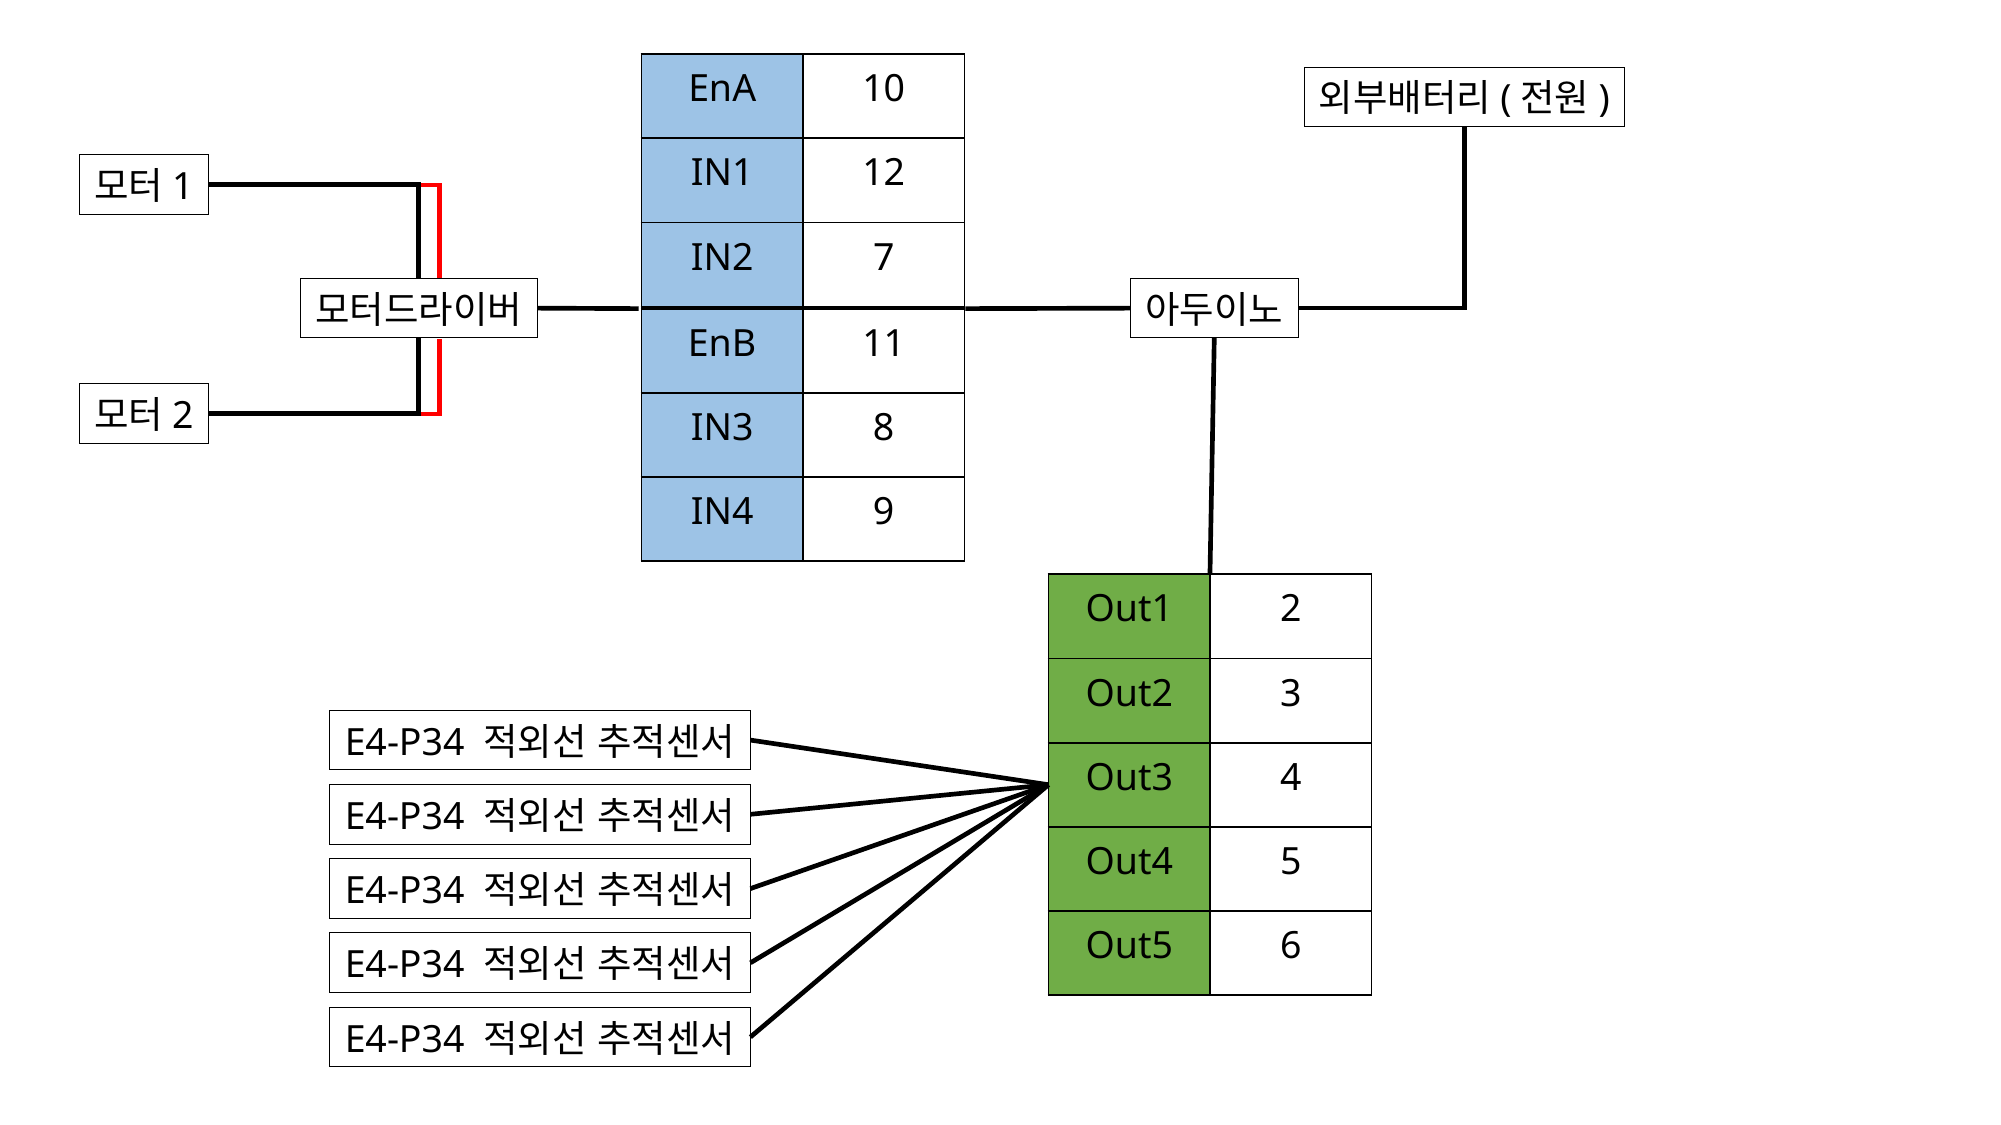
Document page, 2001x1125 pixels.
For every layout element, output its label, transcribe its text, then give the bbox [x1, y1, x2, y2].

table_header EnB [642, 310, 802, 392]
text_box 모터드라이버 [300, 278, 538, 338]
table_cell 7 [804, 223, 964, 306]
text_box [1210, 338, 1215, 575]
table_header 11 [804, 310, 964, 392]
table_cell IN3 [642, 394, 802, 476]
text_box E4-P34 적외선 추적센서 [329, 932, 751, 993]
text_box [419, 184, 440, 279]
table_cell 9 [804, 478, 964, 560]
table_cell 12 [804, 139, 964, 222]
table_cell IN4 [642, 478, 802, 560]
table_header 2 [1211, 575, 1371, 658]
table_cell 4 [1211, 744, 1371, 826]
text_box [1294, 138, 1476, 298]
text_box 아두이노 [1130, 278, 1299, 338]
table_header EnA [642, 55, 802, 137]
table_cell Out4 [1049, 828, 1209, 910]
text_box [207, 338, 419, 415]
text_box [419, 338, 440, 415]
table_cell IN2 [642, 223, 802, 306]
text_box 외부배터리(전원) [1304, 67, 1625, 127]
table_cell IN1 [642, 139, 802, 222]
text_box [767, 784, 1049, 1038]
table_cell Out3 [1049, 744, 1209, 826]
table_cell 6 [1211, 912, 1371, 994]
text_box E4-P34 적외선 추적센서 [329, 858, 751, 919]
table_cell Out2 [1049, 659, 1209, 742]
text_box 모터2 [79, 383, 209, 444]
text_box E4-P34 적외선 추적센서 [329, 784, 751, 845]
table_cell 3 [1211, 659, 1371, 742]
text_box 모터1 [79, 154, 209, 215]
table_header 10 [804, 55, 964, 137]
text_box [767, 740, 1049, 784]
text_box E4-P34 적외선 추적센서 [329, 710, 751, 770]
table_cell 8 [804, 394, 964, 476]
table_cell Out5 [1049, 912, 1209, 994]
table_cell 5 [1211, 828, 1371, 910]
text_box E4-P34 적외선 추적센서 [329, 1007, 751, 1067]
table_header Out1 [1049, 575, 1209, 658]
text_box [207, 184, 419, 279]
